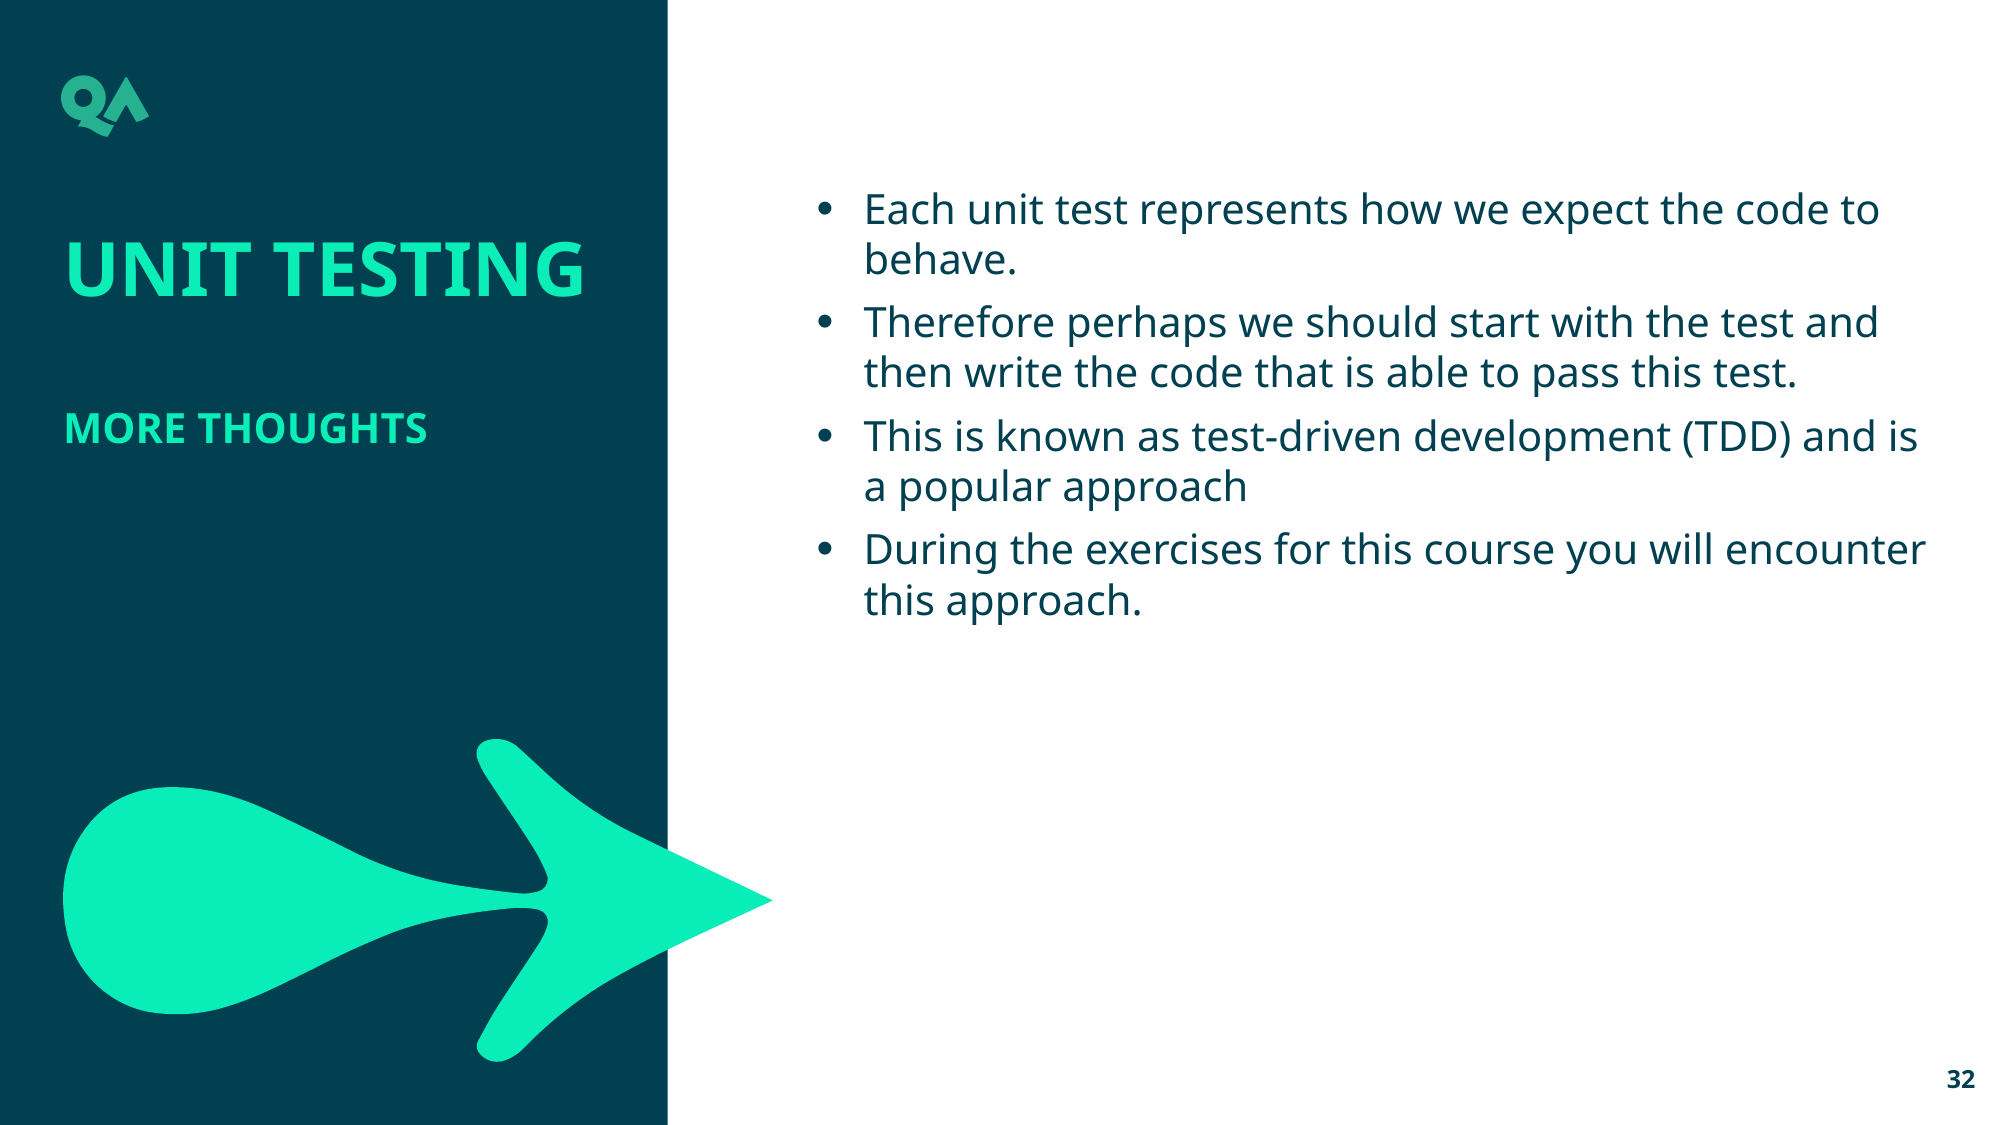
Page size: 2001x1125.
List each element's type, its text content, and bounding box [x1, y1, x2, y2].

list Unit Testing More thoughts [63, 221, 628, 673]
slide_number 32 [1928, 1068, 1976, 1098]
list Each unit test represents how we expect the code to behave. Therefore perhaps we should start with the test and then write the code that is able to pass this test. This is known as test-driven development (TDD) and is a popular approach During the exercises for this course you will encounter this approach. [816, 182, 1928, 1108]
